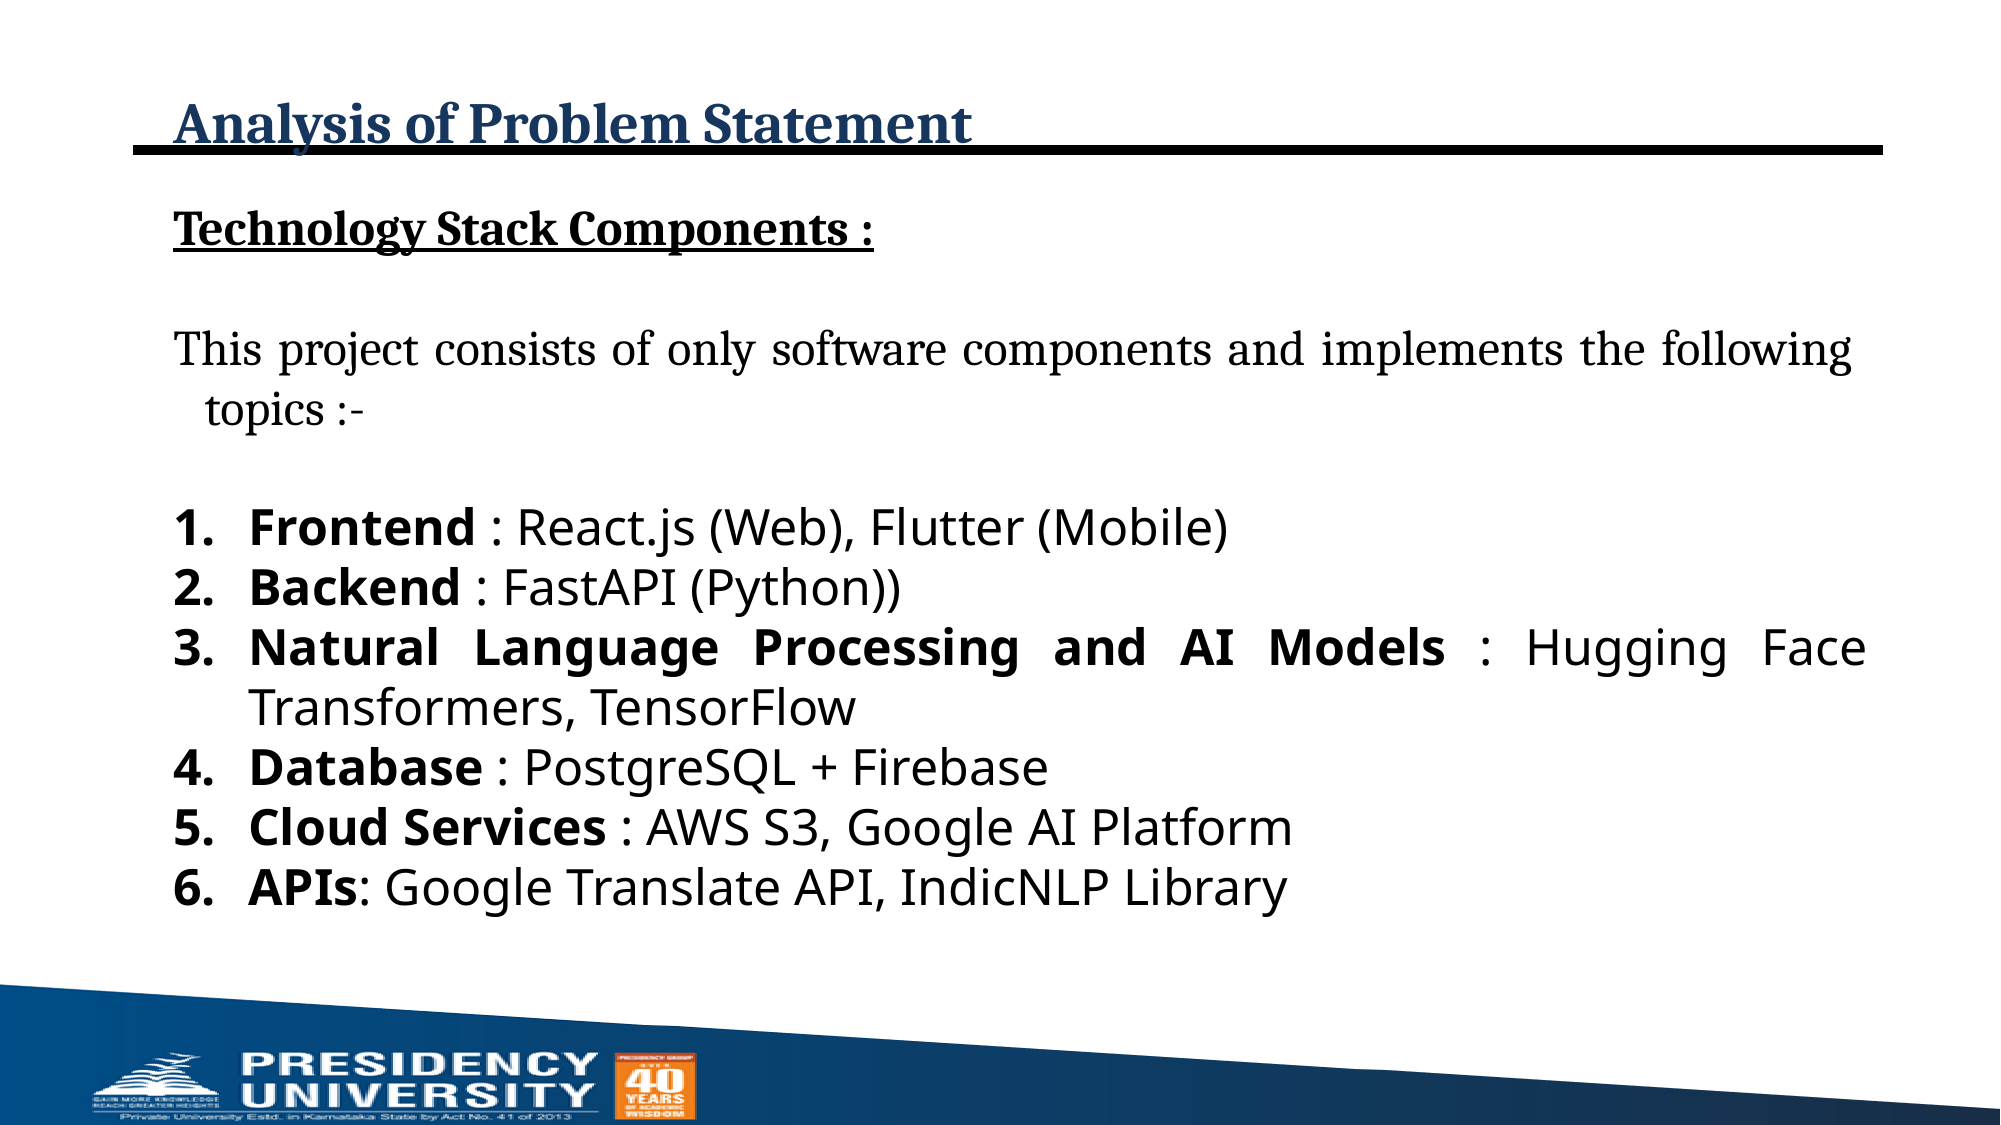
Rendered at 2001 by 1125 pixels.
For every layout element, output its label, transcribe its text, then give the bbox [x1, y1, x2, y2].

picture [0, 982, 2000, 1125]
title Analysis of Problem Statement [133, 45, 1884, 125]
list Technology Stack Components : This project consists of only software components and implements the following topics :- Frontend : React.js (Web), Flutter (Mobile) Backend : FastAPI (Python)) Natural Language Processing and AI Models : Hugging Face Transformers, TensorFlow Database : PostgreSQL + Firebase Cloud Services : AWS S3, Google AI Platform APIs: Google Translate API, IndicNLP Library [133, 187, 1884, 1000]
